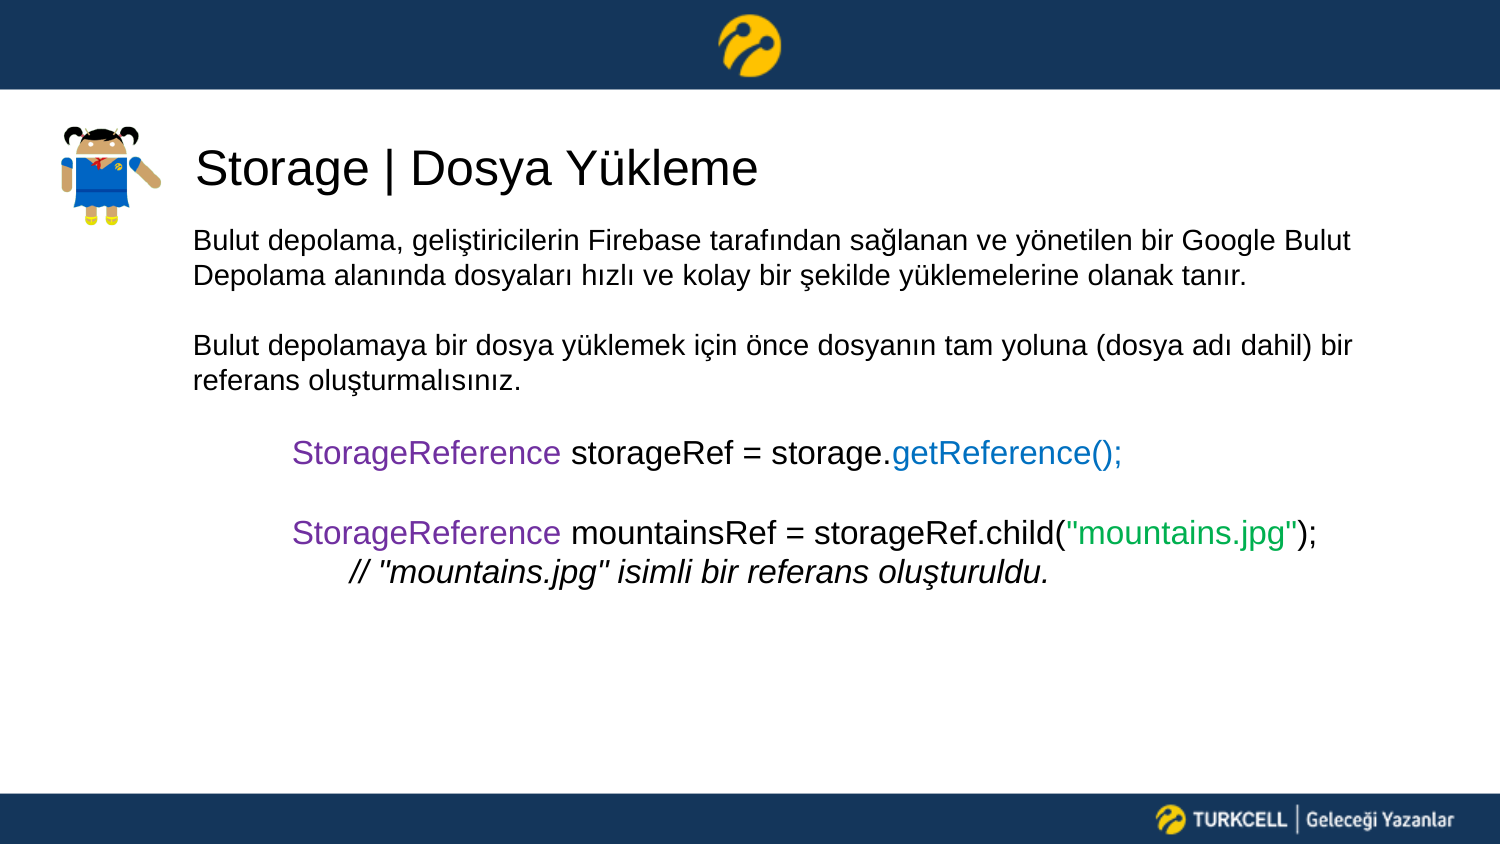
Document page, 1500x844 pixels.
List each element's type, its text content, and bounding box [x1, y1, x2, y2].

picture [0, 0, 1500, 844]
text_box Bulut depolama, geliştiricilerin Firebase tarafından sağlanan ve yönetilen bir Google Bulut Depolama alanında dosyaları hızlı ve kolay bir şekilde yüklemelerine olanak tanır. Bulut depolamaya bir dosya yüklemek için önce dosyanın tam yoluna (dosya adı dahil) bir referans oluşturmalısınız. StorageReference storageRef = storage.getReference(); StorageReference mountainsRef = storageRef.child("mountains.jpg"); // "mountains.jpg" isimli bir referans oluşturuldu. [178, 213, 1470, 633]
title Storage | Dosya Yükleme [180, 119, 1472, 214]
